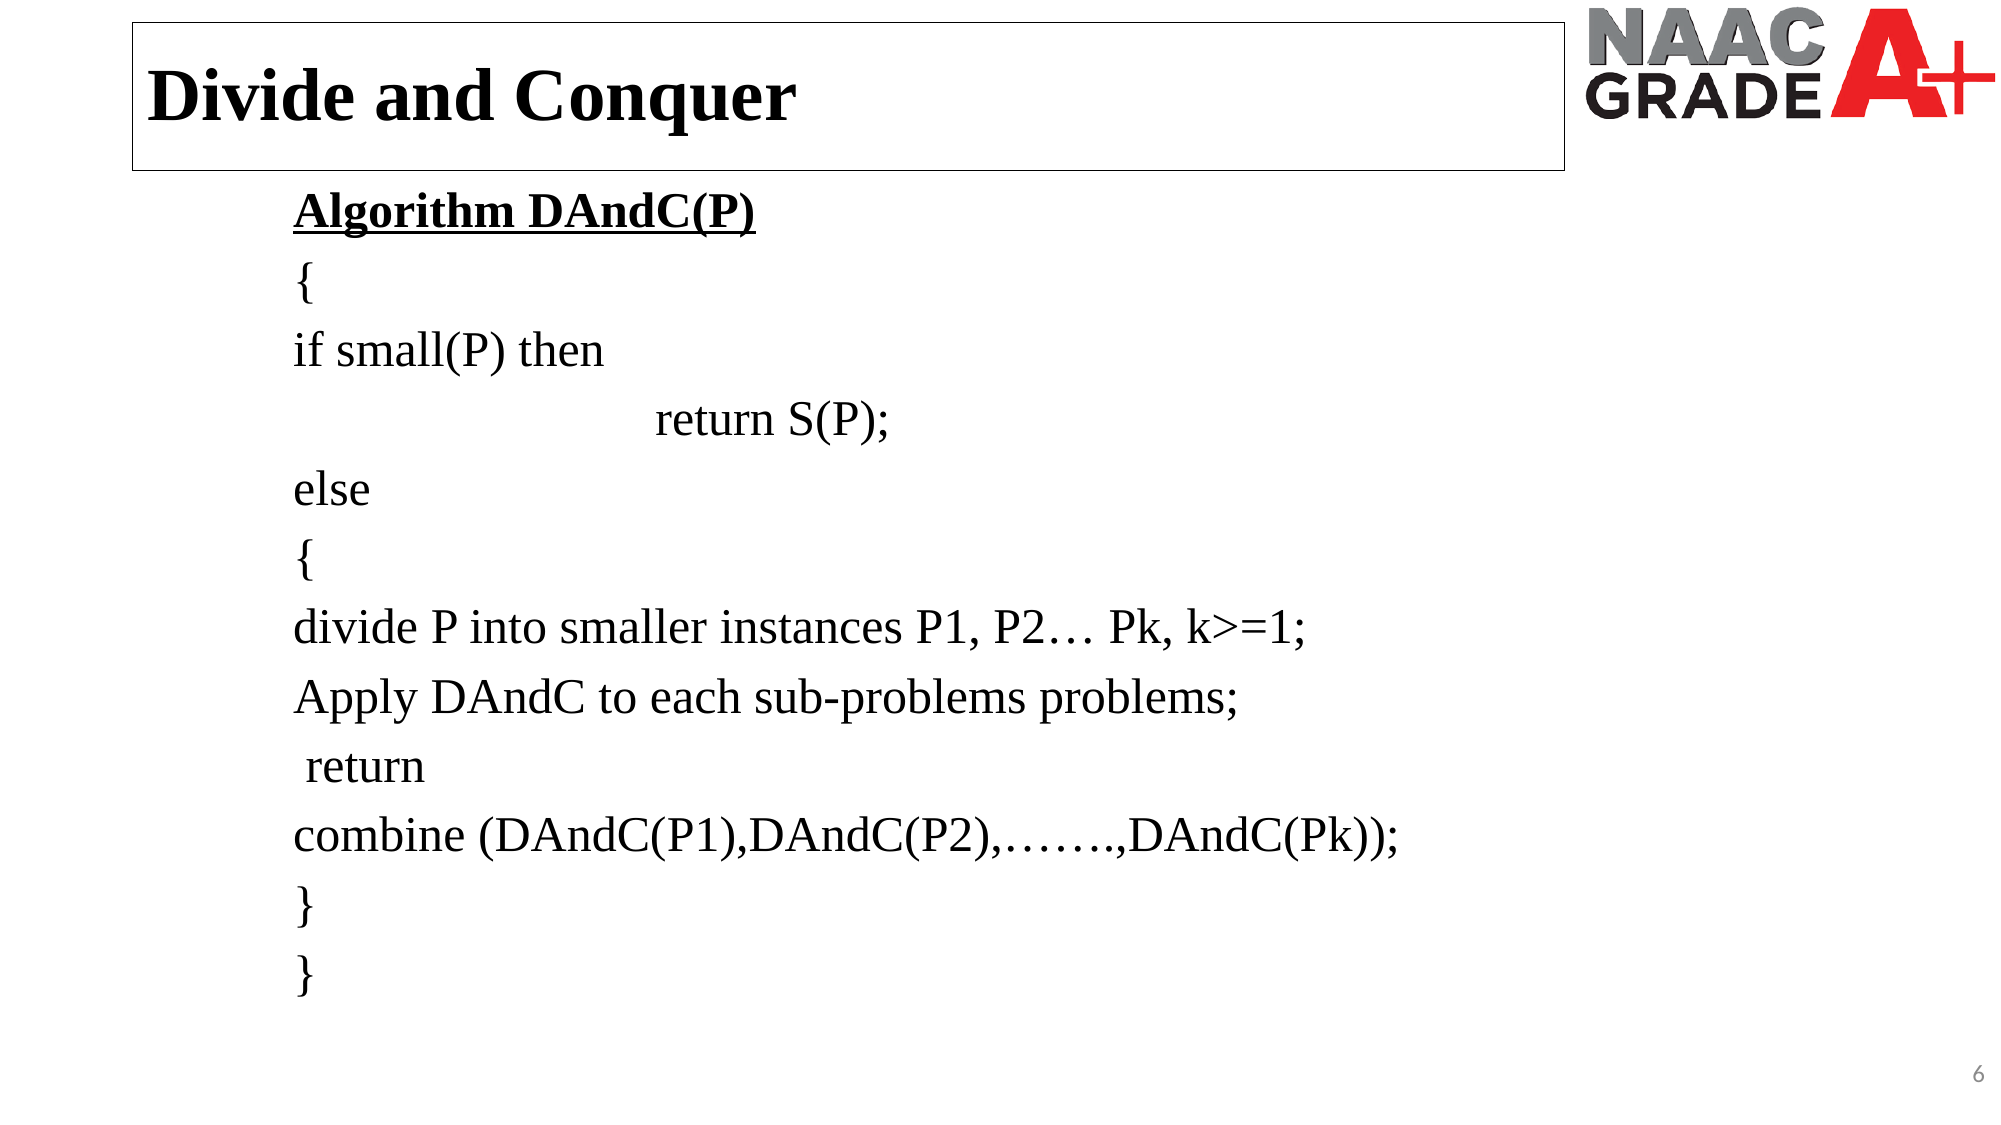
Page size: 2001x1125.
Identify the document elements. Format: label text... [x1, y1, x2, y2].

text_box Algorithm DAndC(P) { if small(P) then return S(P); else { divide P into smaller instances P1, P2… Pk, k>=1; Apply DAndC to each sub-problems problems; return combine (DAndC(P1),DAndC(P2),…….,DAndC(Pk)); } } [278, 170, 1565, 1008]
picture [1585, 6, 1998, 119]
title Divide and Conquer [132, 22, 1565, 171]
slide_number 6 [1550, 1042, 2000, 1103]
